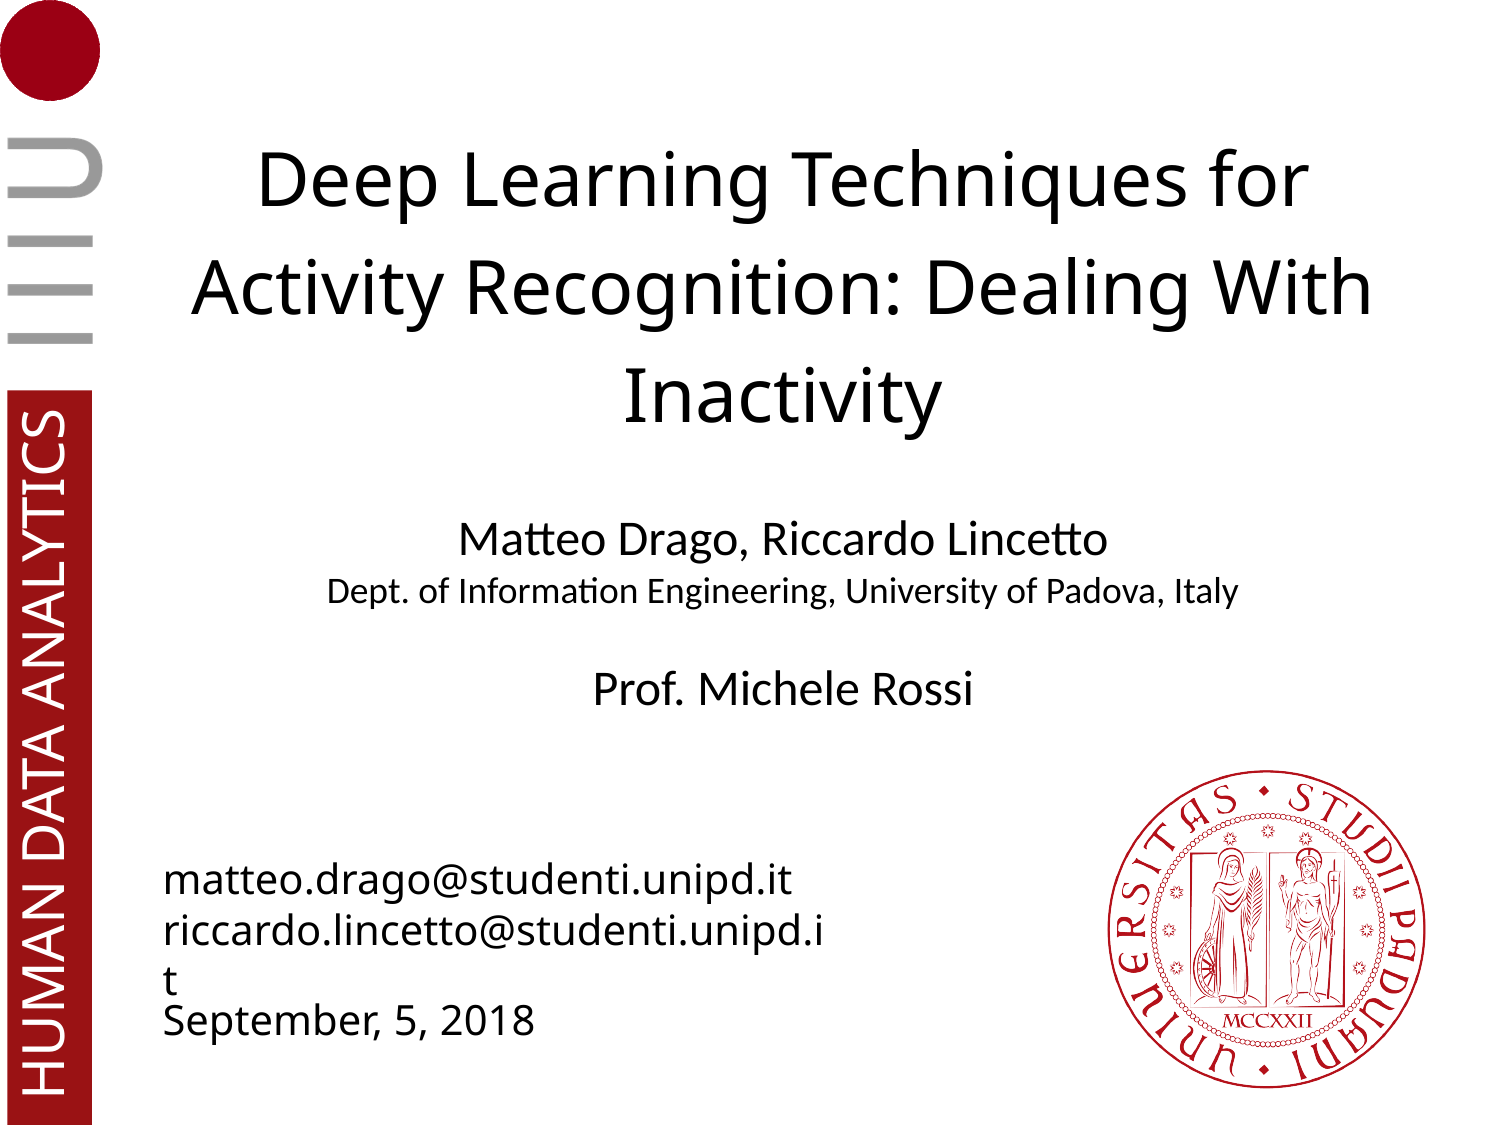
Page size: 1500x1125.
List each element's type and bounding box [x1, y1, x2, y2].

text_box [147, 845, 843, 1052]
subtitle [155, 472, 1412, 789]
picture [0, 0, 103, 344]
picture [1105, 766, 1428, 1091]
title [139, 234, 1428, 446]
